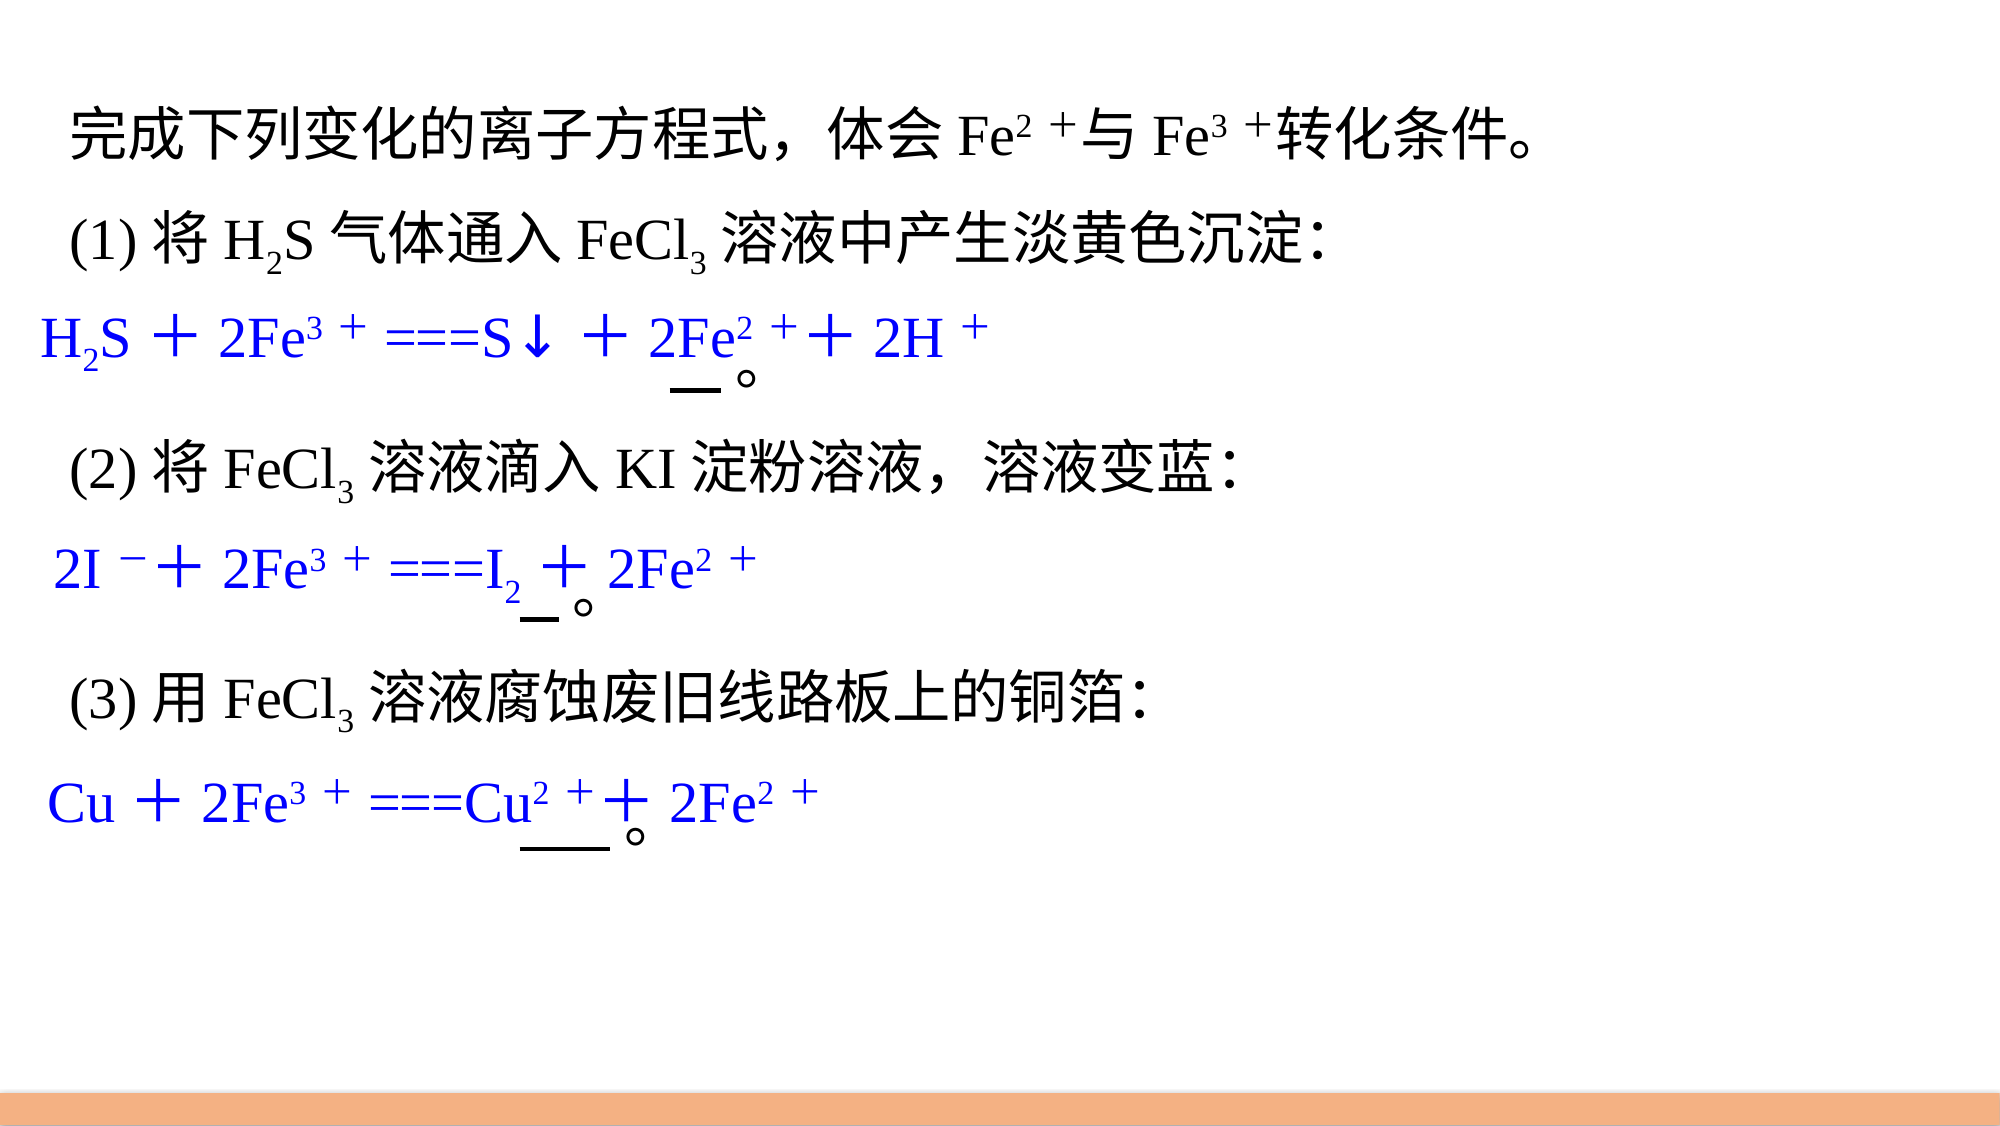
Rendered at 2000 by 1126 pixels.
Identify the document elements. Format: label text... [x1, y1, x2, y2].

text_box H2S＋2Fe3＋===S↓＋2Fe2＋＋2H＋ [25, 291, 1008, 386]
text_box Cu＋2Fe3＋===Cu2＋＋2Fe2＋ [32, 756, 837, 841]
text_box [0, 1092, 2000, 1126]
text_box 2I－＋2Fe3＋===I2＋2Fe2＋ [38, 523, 775, 618]
text_box 完成下列变化的离子方程式，体会Fe2＋与Fe3＋转化条件。 (1)将H2S气体通入FeCl3溶液中产生淡黄色沉淀： 。 (2)将FeCl3溶液滴入KI­淀粉溶液，溶液变蓝： 。 (3)用FeCl3溶液腐蚀废旧线路板上的铜箔： 。 [54, 44, 1890, 862]
